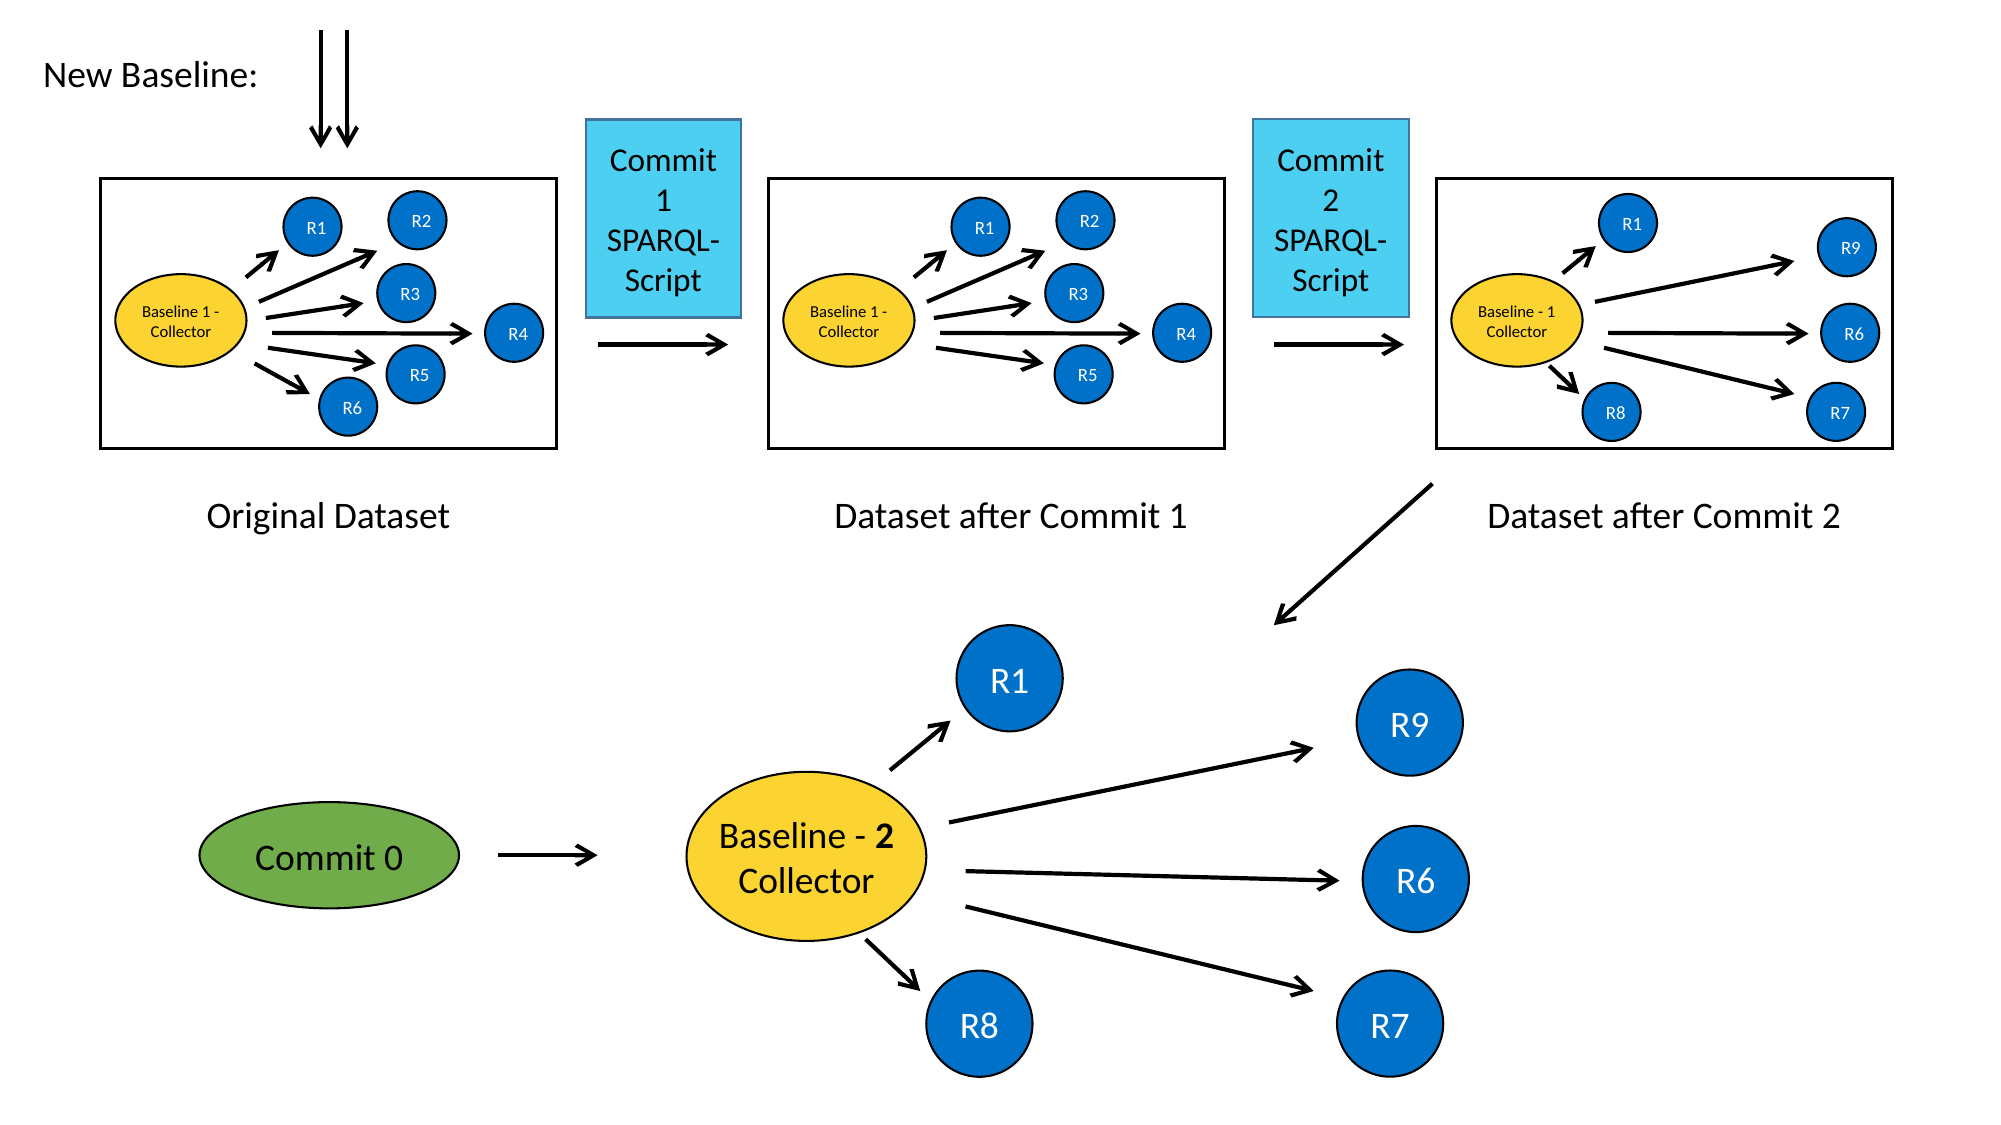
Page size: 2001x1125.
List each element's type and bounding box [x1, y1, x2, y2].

text_box [100, 119, 1893, 545]
text_box [1273, 483, 1433, 626]
text_box [199, 802, 598, 909]
text_box [686, 625, 1469, 1077]
text_box [26, 30, 348, 149]
